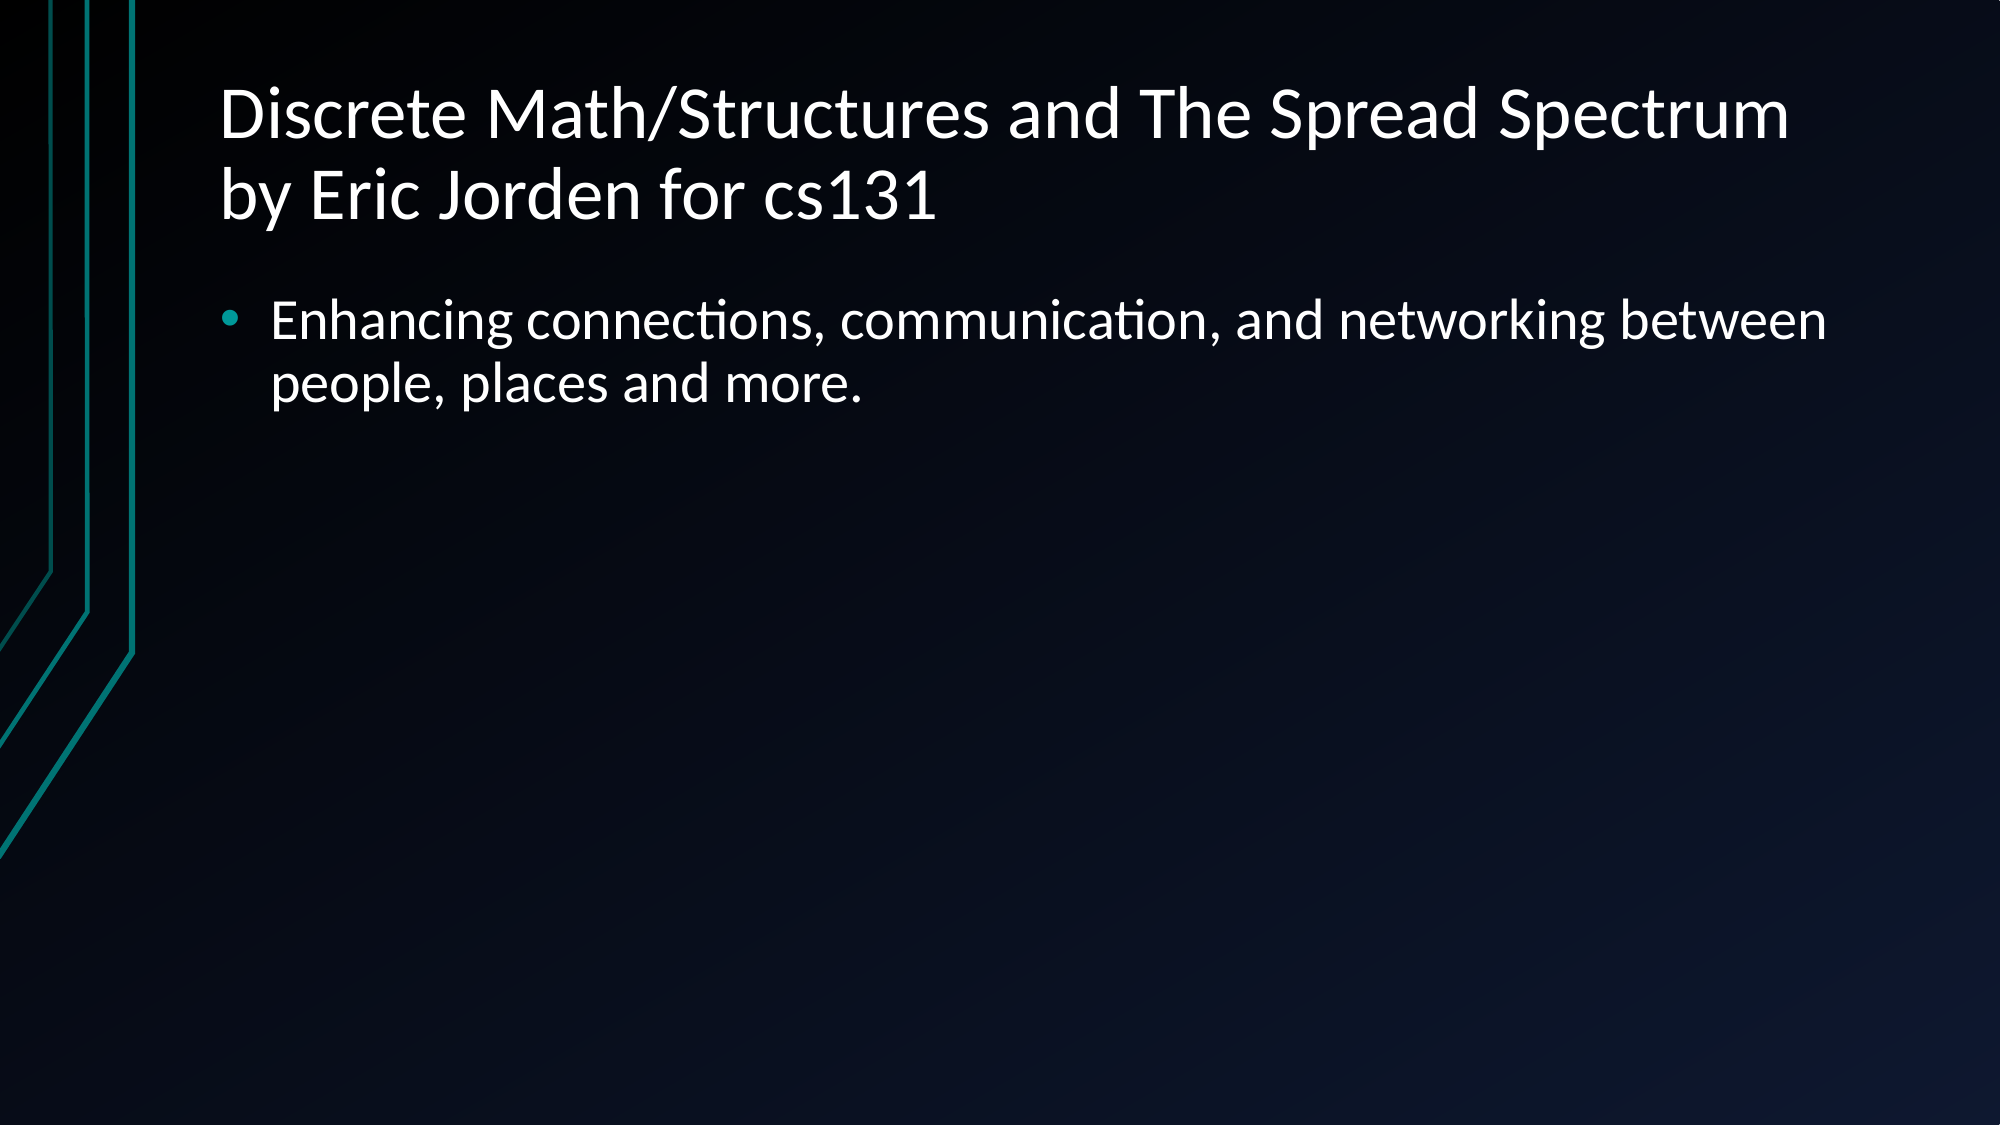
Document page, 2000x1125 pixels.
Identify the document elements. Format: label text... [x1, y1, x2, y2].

list Enhancing connections, communication, and networking between people, places and more. [199, 279, 1900, 1012]
title Discrete Math/Structures and The Spread Spectrum by Eric Jorden for cs131 [199, 45, 1900, 246]
